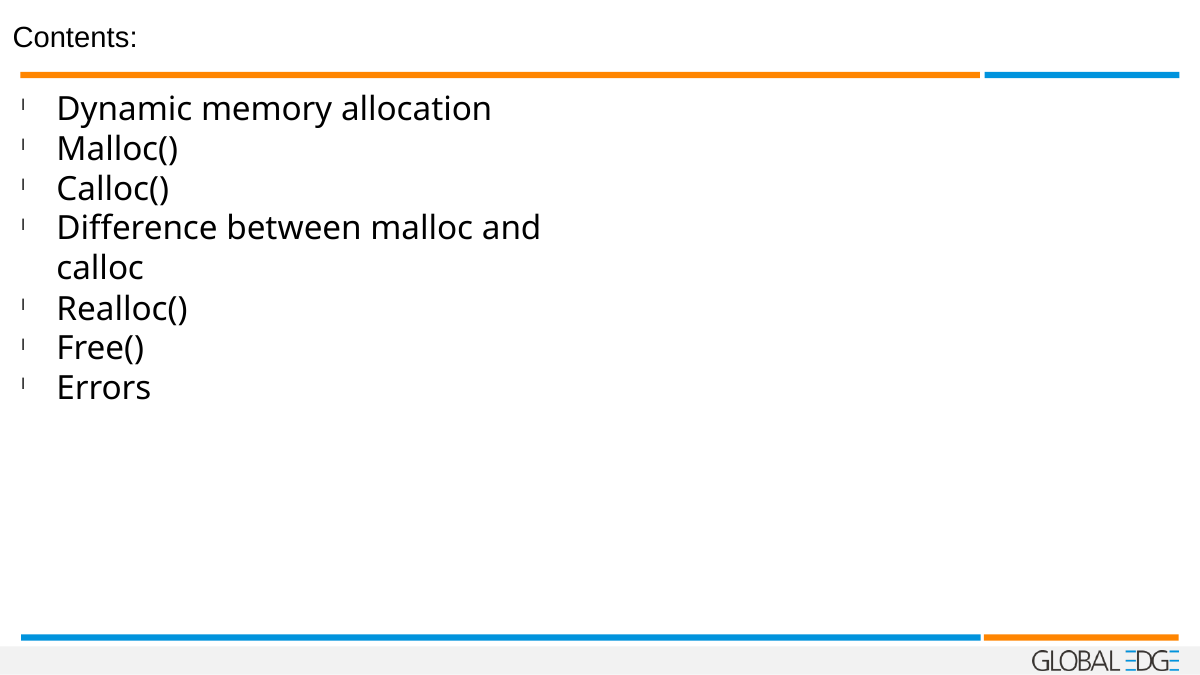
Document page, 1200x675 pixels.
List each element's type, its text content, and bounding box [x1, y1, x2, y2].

text_box Dynamic memory allocation Malloc() Calloc() Difference between malloc and calloc Realloc() Free() Errors [21, 86, 591, 627]
picture [1032, 650, 1179, 671]
text_box Contents: [12, 9, 1088, 62]
